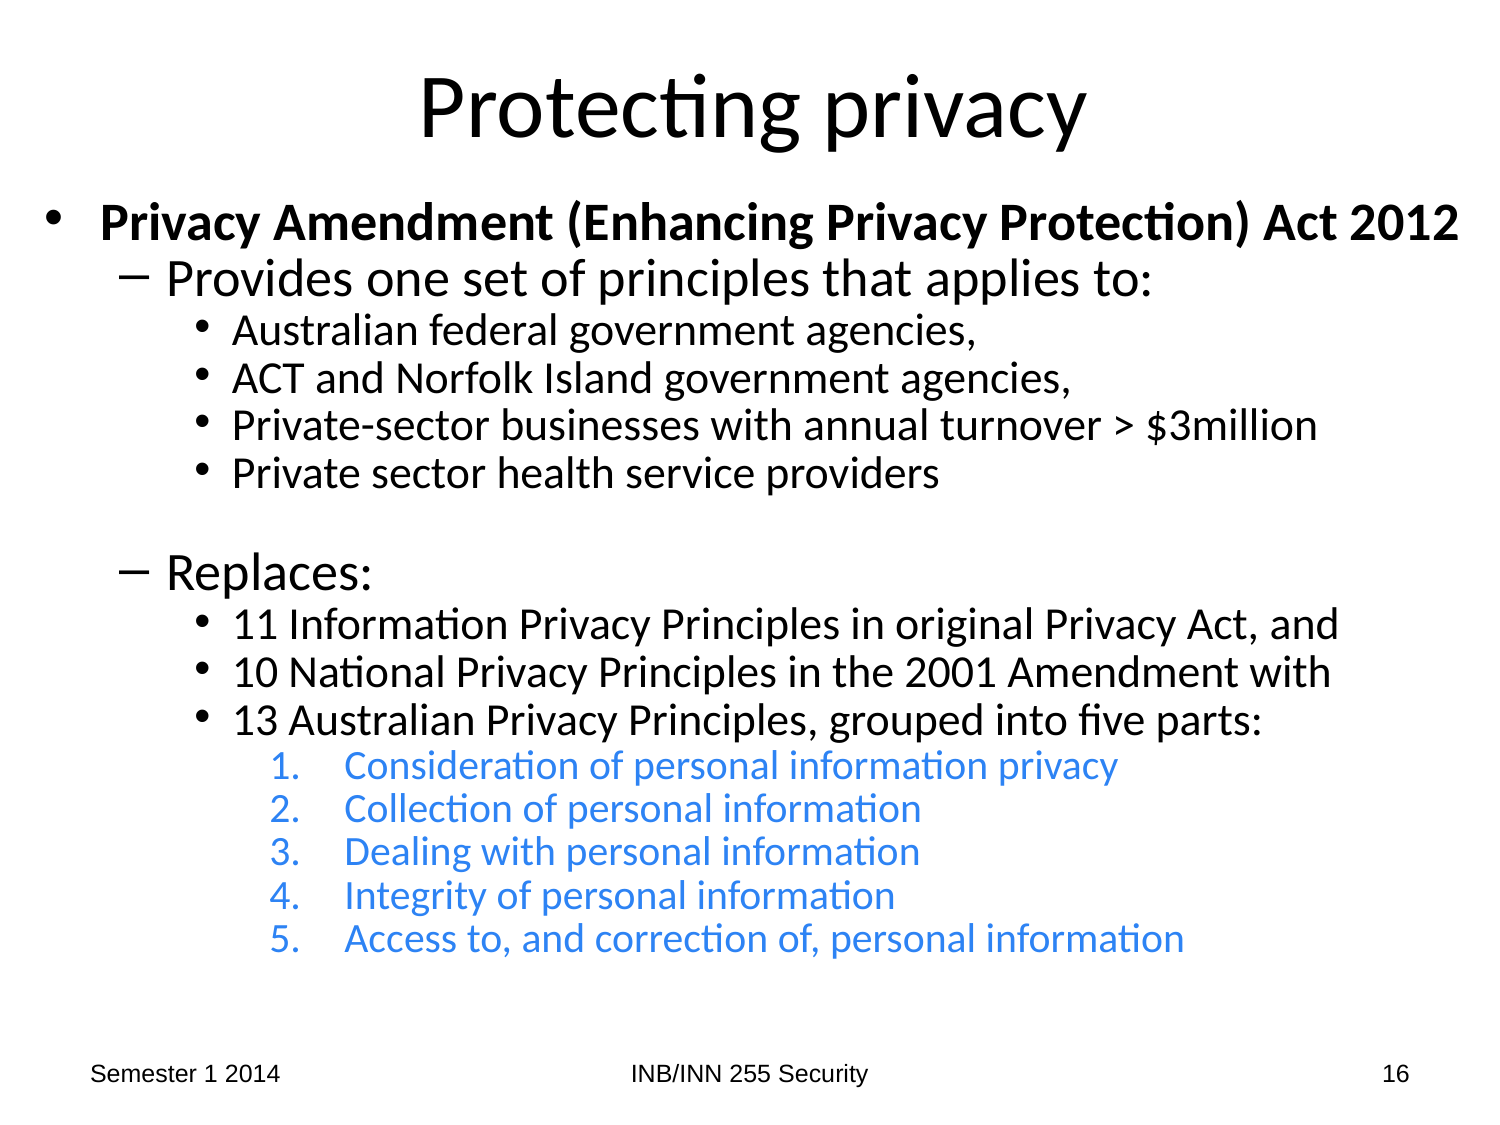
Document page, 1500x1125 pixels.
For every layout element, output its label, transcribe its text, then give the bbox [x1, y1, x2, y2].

slide_number 16 [1074, 1042, 1425, 1103]
list Privacy Amendment (Enhancing Privacy Protection) Act 2012 Provides one set of principles that applies to: Australian federal government agencies, ACT and Norfolk Island government agencies, Private-sector businesses with annual turnover > $3million Private sector health service providers Replaces: 11 Information Privacy Principles in original Privacy Act, and 10 National Privacy Principles in the 2001 Amendment with 13 Australian Privacy Principles, grouped into five parts: Consideration of personal information privacy Collection of personal information Dealing with personal information Integrity of personal information Access to, and correction of, personal information [29, 196, 1483, 1012]
footer INB/INN 255 Security [512, 1042, 988, 1103]
title Protecting privacy [40, 6, 1467, 195]
slide_number Semester 1 2014 [75, 1042, 425, 1103]
